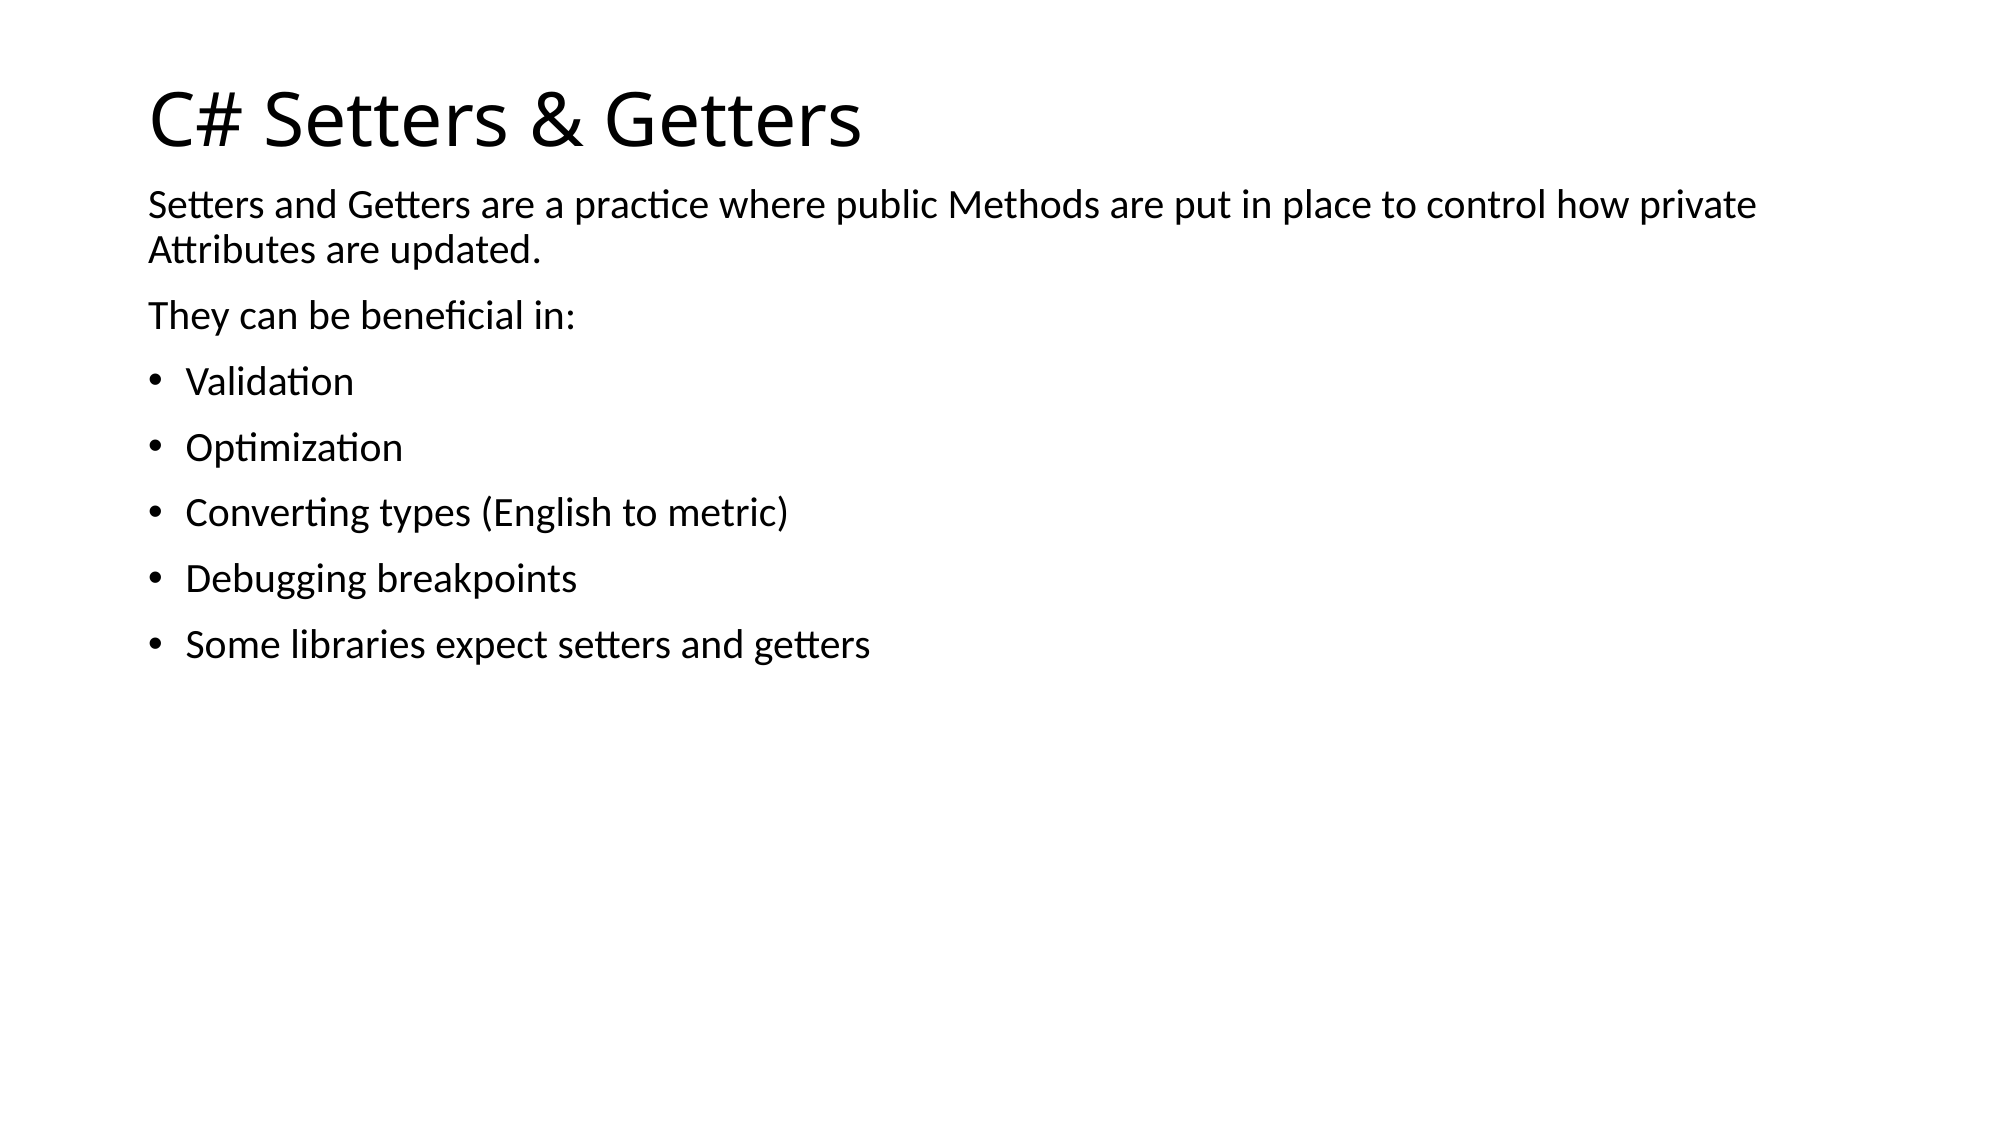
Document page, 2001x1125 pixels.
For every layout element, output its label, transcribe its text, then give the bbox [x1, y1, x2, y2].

title C# Setters & Getters [133, 59, 1859, 185]
list Setters and Getters are a practice where public Methods are put in place to control how private Attributes are updated. They can be beneficial in: Validation Optimization Converting types (English to metric) Debugging breakpoints Some libraries expect setters and getters [133, 174, 1849, 960]
